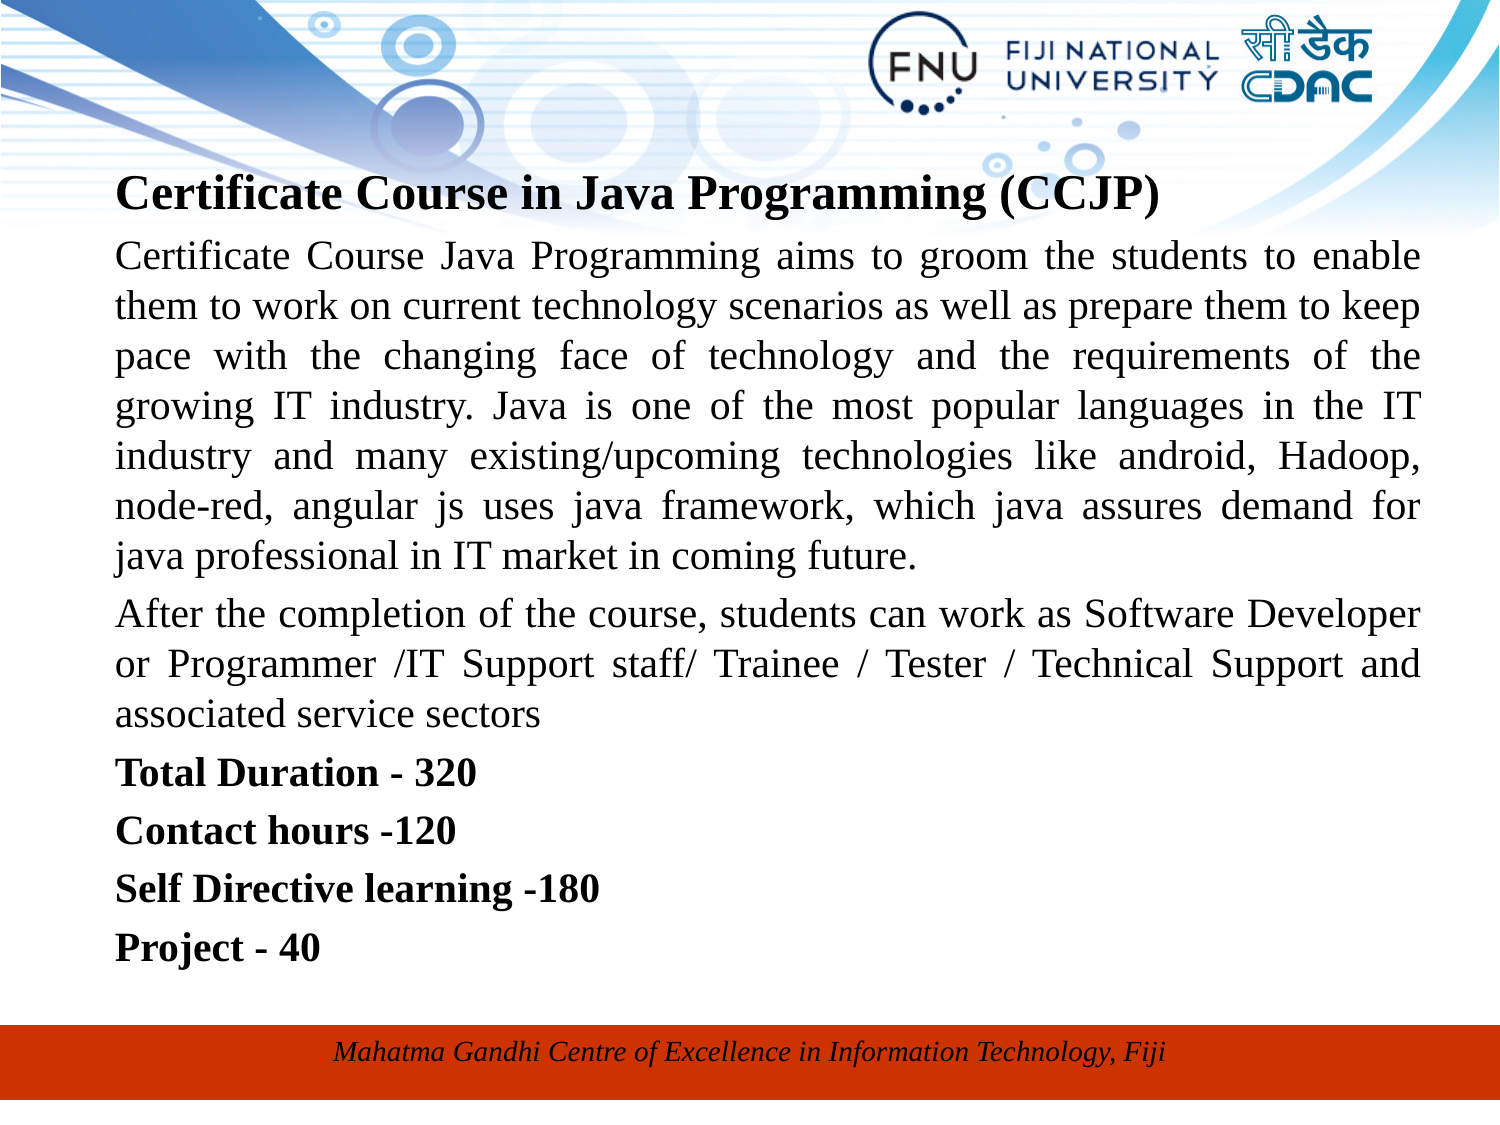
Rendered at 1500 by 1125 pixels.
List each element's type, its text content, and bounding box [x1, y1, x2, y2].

picture [1, 0, 1499, 335]
footer Mahatma Gandhi Centre of Excellence in Information Technology, Fiji [0, 1025, 1500, 1100]
list Certificate Course in Java Programming (CCJP) Certificate Course Java Programming aims to groom the students to enable them to work on current technology scenarios as well as prepare them to keep pace with the changing face of technology and the requirements of the growing IT industry. Java is one of the most popular languages in the IT industry and many existing/upcoming technologies like android, Hadoop, node-red, angular js uses java framework, which java assures demand for java professional in IT market in coming future. After the completion of the course, students can work as Software Developer or Programmer /IT Support staff/ Trainee / Tester / Technical Support and associated service sectors Total Duration - 320 Contact hours -120 Self Directive learning -180 Project - 40 [99, 151, 1438, 988]
